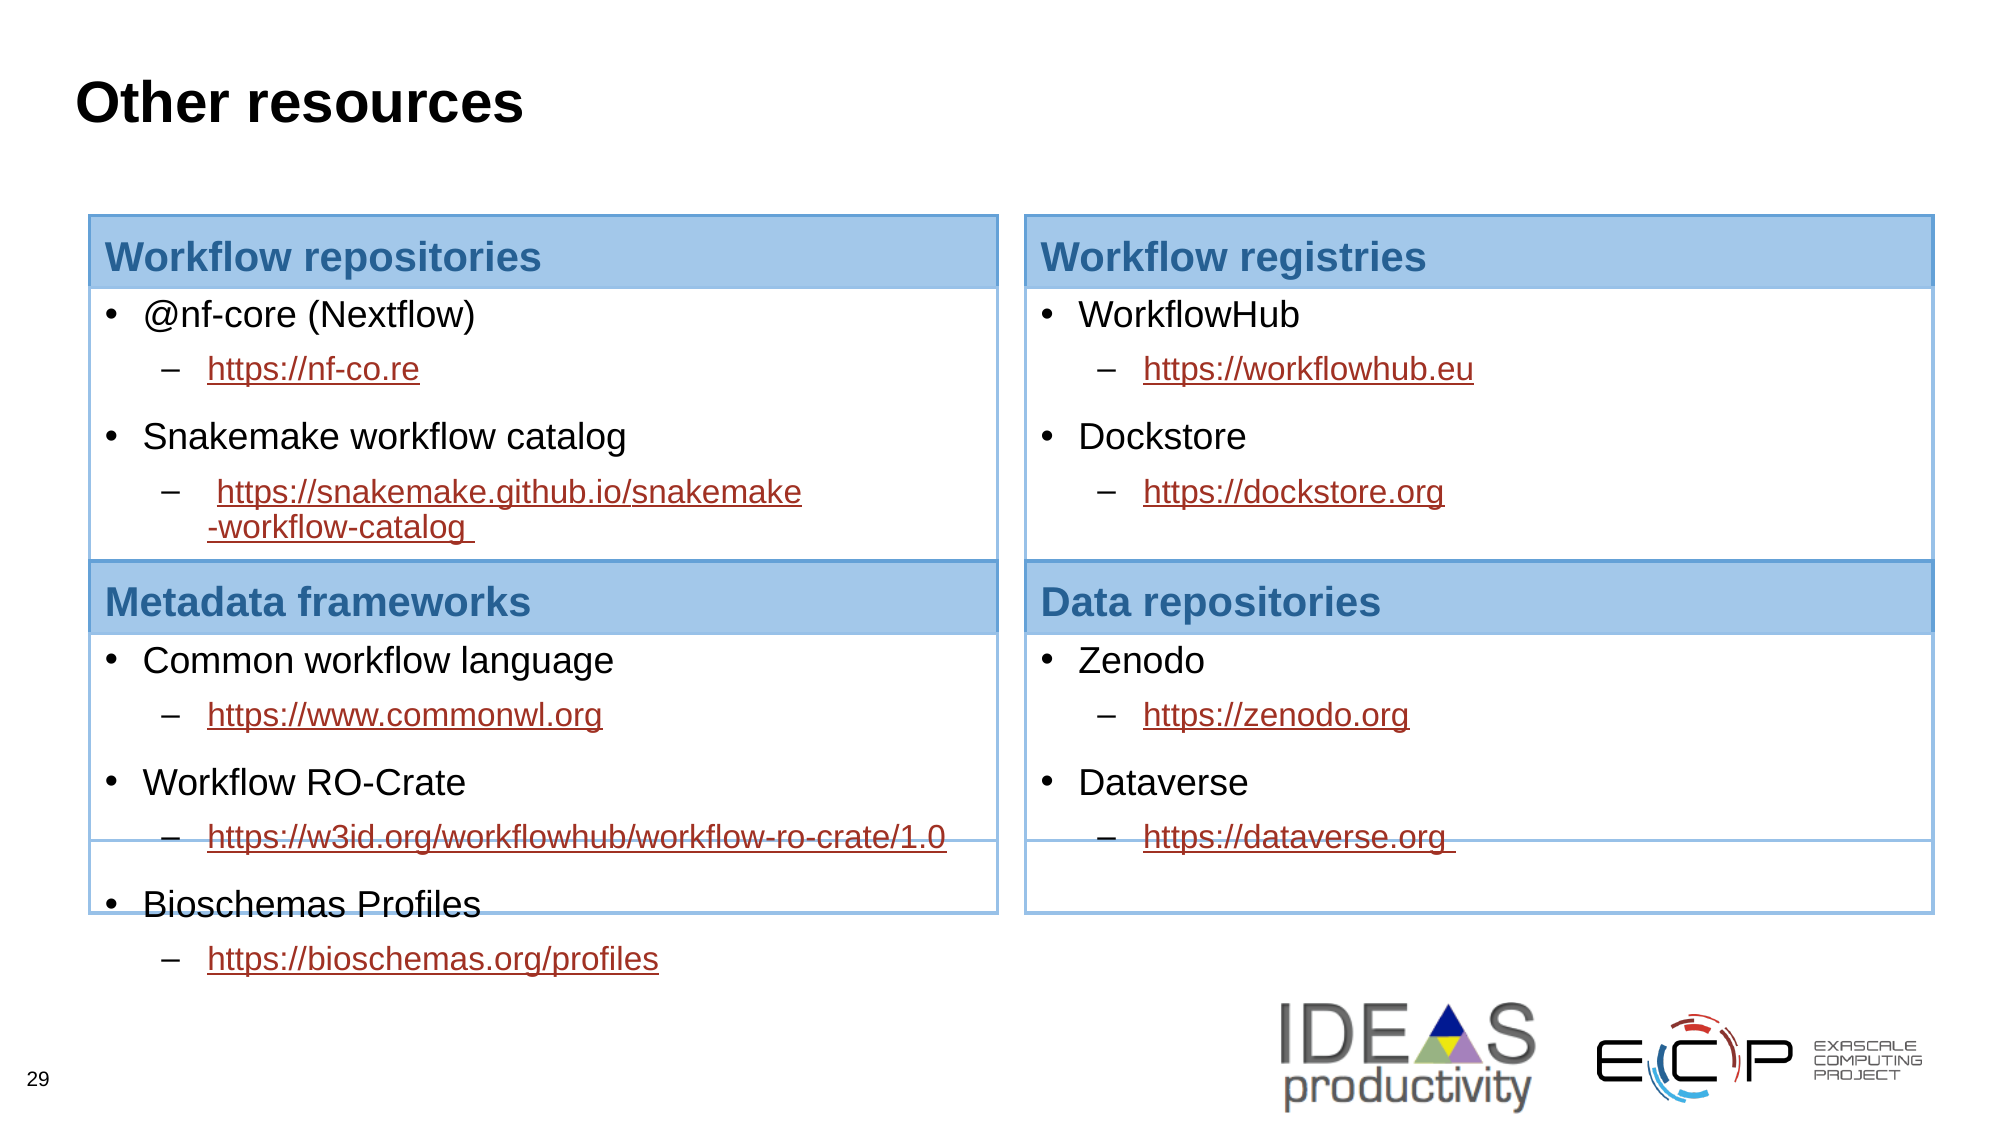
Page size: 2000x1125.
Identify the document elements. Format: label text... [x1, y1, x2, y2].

text_box Data repositories [1025, 561, 1933, 633]
list Workflow registries [1024, 214, 1935, 286]
picture [1597, 1014, 1922, 1103]
text_box Metadata frameworks [89, 561, 998, 633]
text_box Zenodo https://zenodo.org Dataverse https://dataverse.org [1025, 633, 1933, 913]
text_box Common workflow language https://www.commonwl.org Workflow RO-Crate https://w3id.org/workflowhub/workflow-ro-crate/1.0 Bioschemas Profiles https://bioschemas.org/profiles [89, 633, 998, 913]
list WorkflowHub https://workflowhub.eu Dockstore https://dockstore.org [1024, 286, 1935, 842]
list Workflow repositories [88, 218, 999, 286]
title Other resources [59, 67, 1927, 218]
picture [1280, 1002, 1537, 1114]
list @nf-core (Nextflow) https://nf-co.re Snakemake workflow catalog https://snakemake.github.io/snakemake-workflow-catalog [88, 286, 999, 842]
